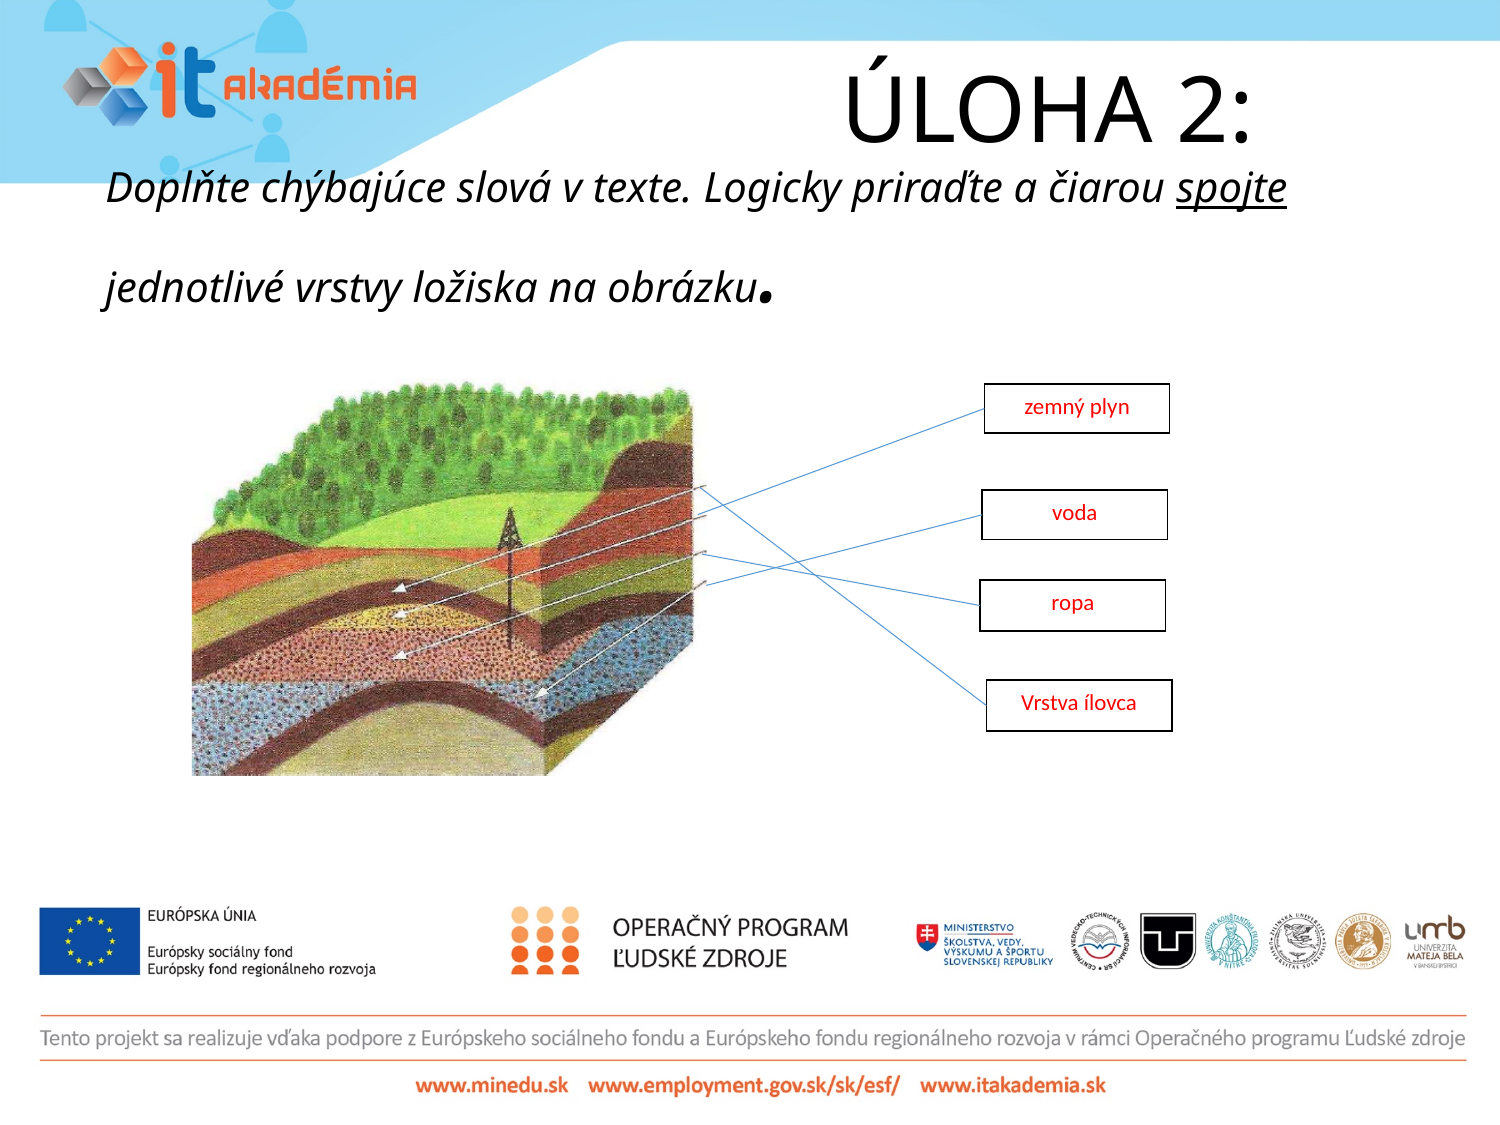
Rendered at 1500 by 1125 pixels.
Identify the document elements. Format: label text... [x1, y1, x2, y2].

picture [0, 0, 1500, 1125]
text_box Vrstva ílovca [986, 679, 1172, 732]
text_box voda [987, 490, 1168, 540]
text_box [702, 554, 981, 606]
text_box ropa [987, 579, 1166, 632]
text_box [697, 408, 985, 515]
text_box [699, 487, 987, 706]
text_box zemný plyn [984, 383, 1170, 434]
title ÚLOHA 2: Doplňte chýbajúce slová v texte. Logicky priraďte a čiarou spojte jednotlivé vrstvy ložiska na obrázku. [90, 43, 1385, 262]
